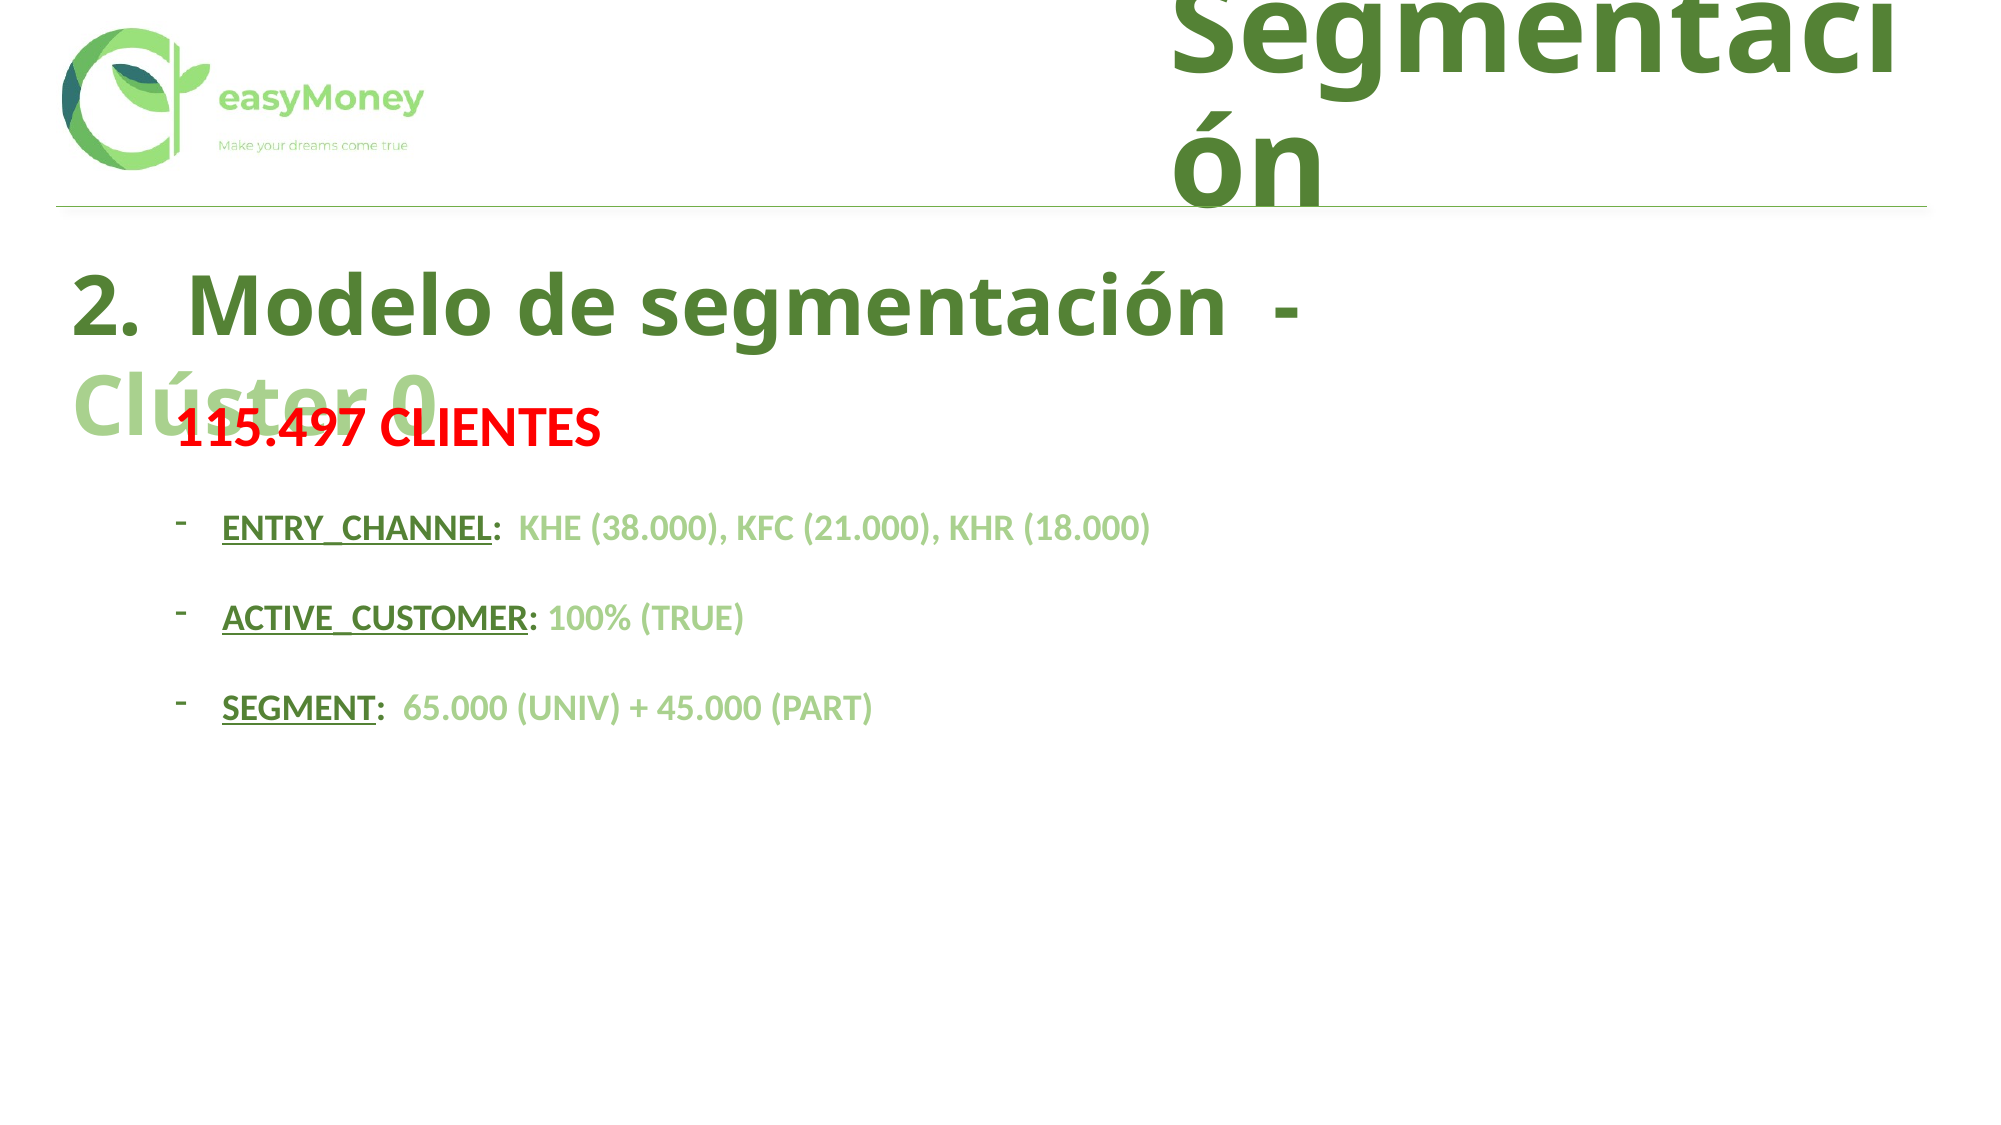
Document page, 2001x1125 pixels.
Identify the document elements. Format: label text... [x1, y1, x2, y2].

text_box 115.497 CLIENTES ENTRY_CHANNEL: KHE (38.000), KFC (21.000), KHR (18.000) ACTIVE_CUSTOMER: 100% (TRUE) SEGMENT: 65.000 (UNIV) + 45.000 (PART) [160, 380, 1465, 736]
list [56, 21, 430, 177]
text_box 2. Modelo de segmentación - Clúster 0 [56, 244, 1480, 460]
title Segmentación [1154, 47, 1927, 151]
